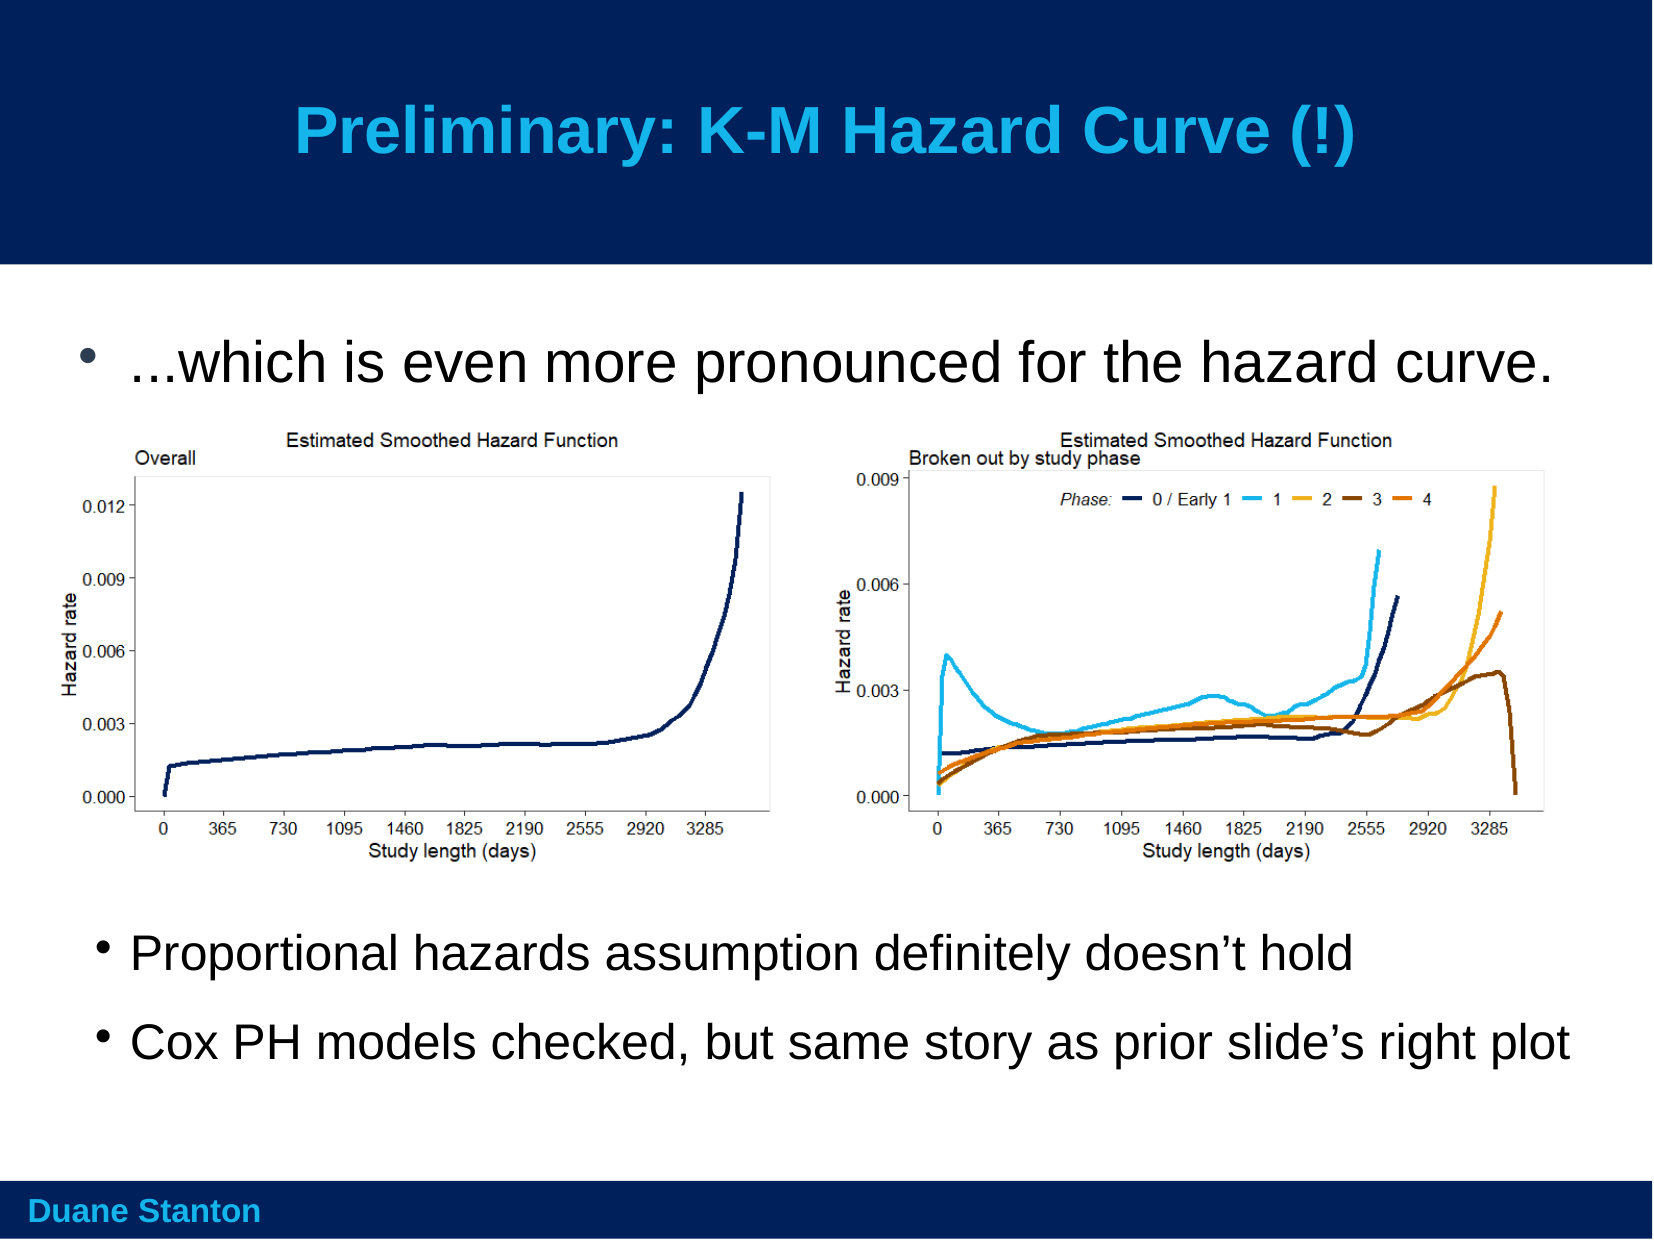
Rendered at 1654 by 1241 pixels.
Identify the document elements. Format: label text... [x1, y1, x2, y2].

text_box ...which is even more pronounced for the hazard curve. Proportional hazards assumption definitely doesn’t hold Cox PH models checked, but same story as prior slide’s right plot [58, 324, 1634, 1150]
picture [50, 419, 780, 870]
text_box Preliminary: K-M Hazard Curve (!) [58, 49, 1593, 206]
picture [824, 419, 1555, 871]
